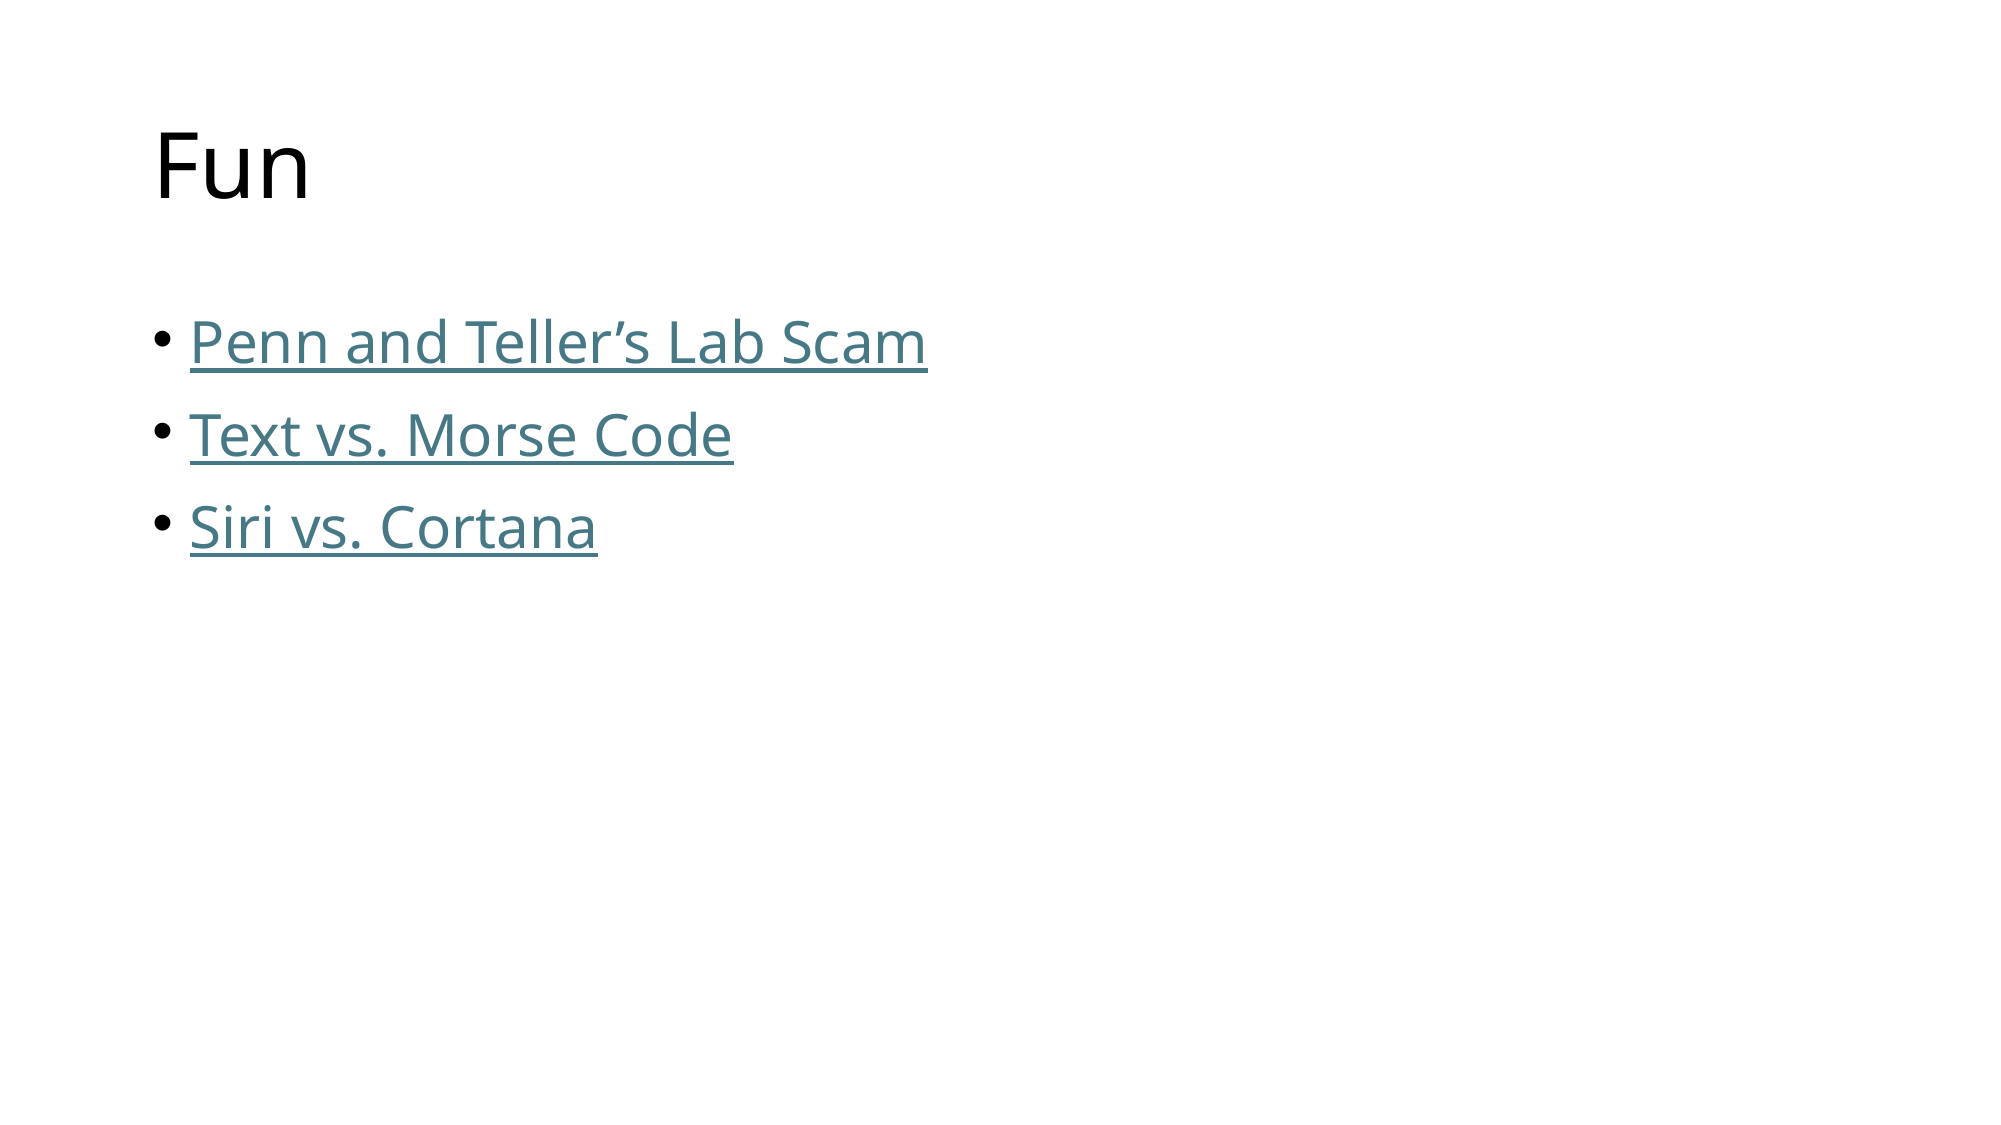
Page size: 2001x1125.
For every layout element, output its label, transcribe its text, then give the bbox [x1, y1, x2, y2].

title Fun [137, 59, 1863, 278]
list Penn and Teller’s Lab Scam Text vs. Morse Code Siri vs. Cortana [137, 299, 1863, 1014]
